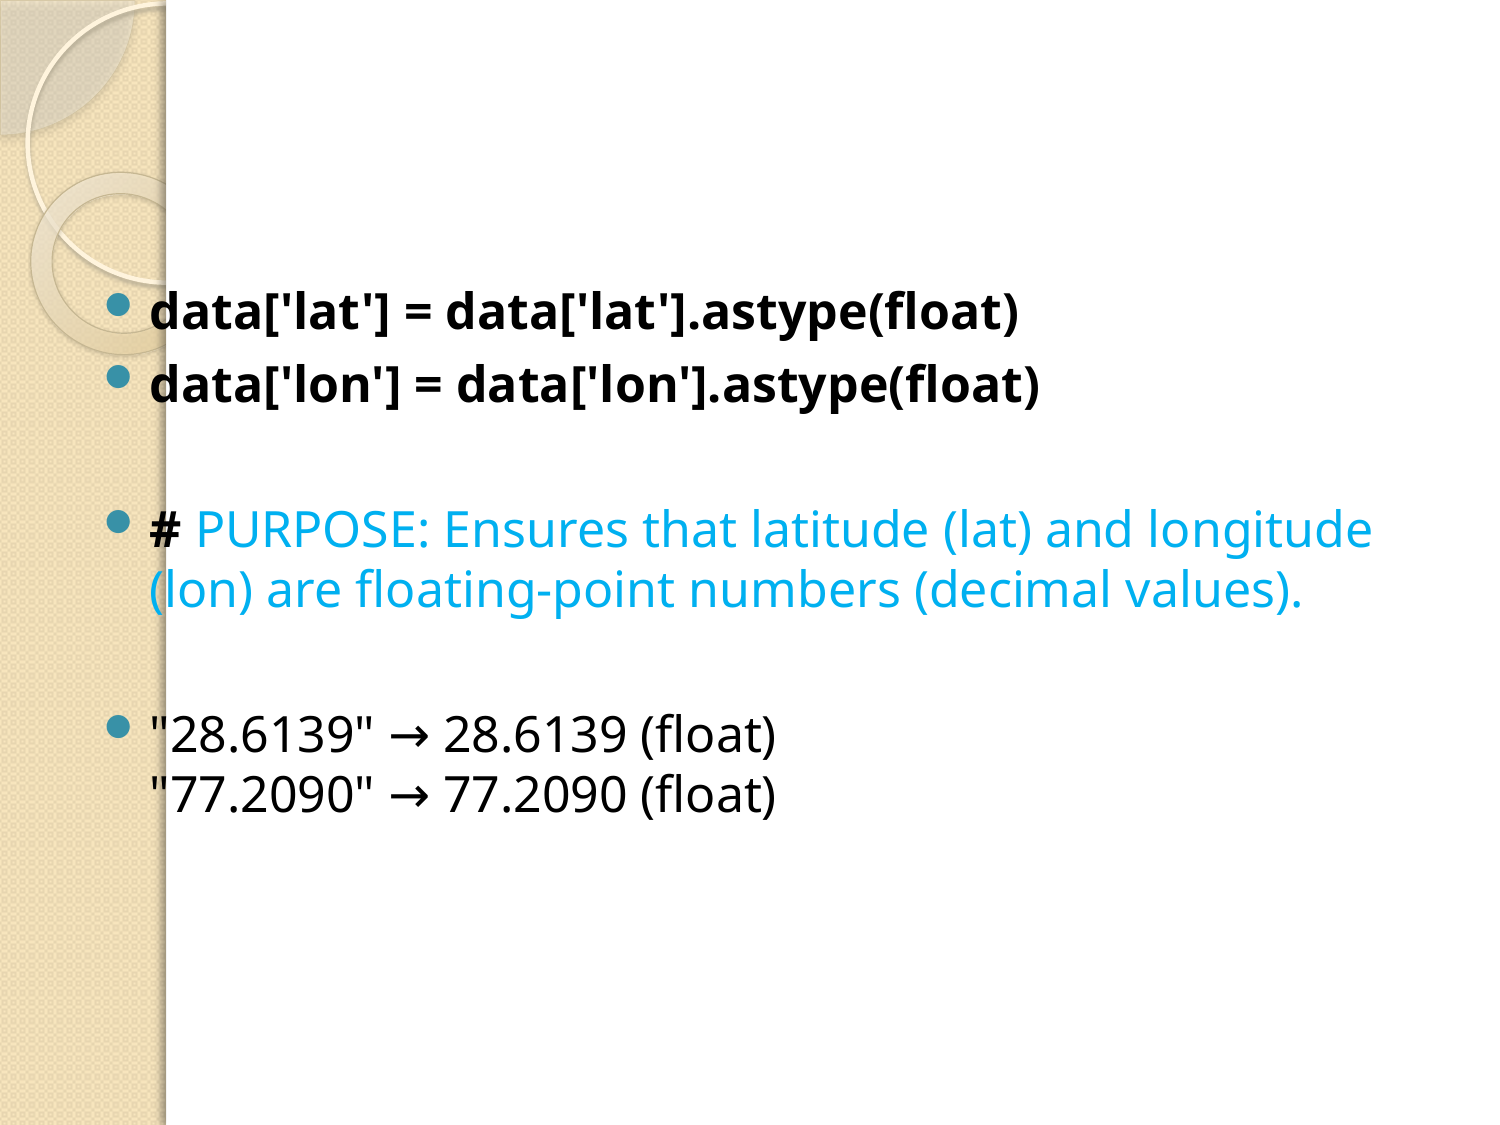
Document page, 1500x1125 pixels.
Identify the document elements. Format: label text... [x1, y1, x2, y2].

list data['lat'] = data['lat'].astype(float) data['lon'] = data['lon'].astype(float) # PURPOSE: Ensures that latitude (lat) and longitude (lon) are floating-point numbers (decimal values). "28.6139" → 28.6139 (float) "77.2090" → 77.2090 (float) [75, 127, 1425, 1005]
